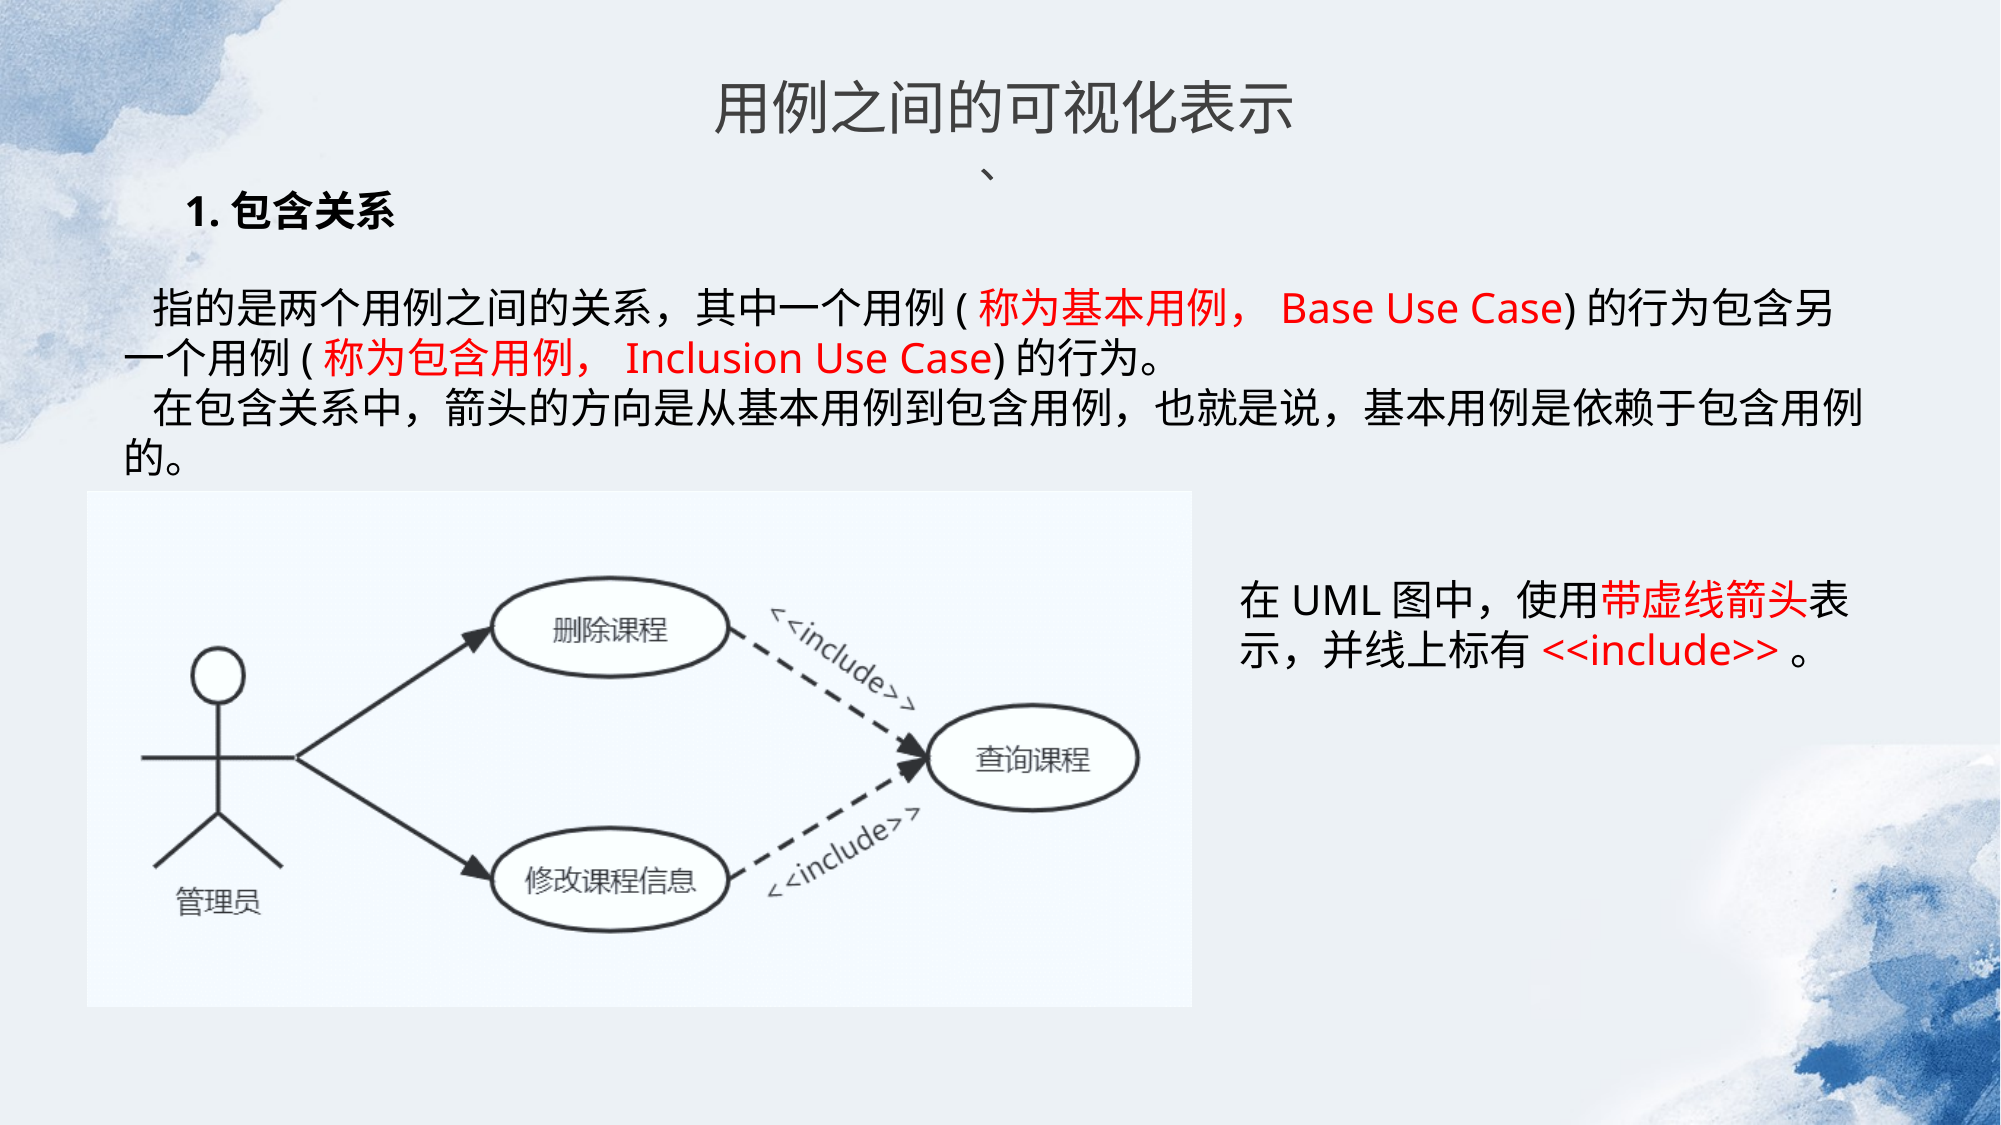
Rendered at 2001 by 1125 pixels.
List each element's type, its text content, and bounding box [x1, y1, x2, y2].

text_box 在UML图中，使用带虚线箭头表示，并线上标有<<include>>。 [1224, 566, 1872, 732]
text_box 1.包含关系 [170, 177, 2000, 243]
picture [0, 0, 2001, 1125]
text_box 、 [639, 149, 1361, 177]
text_box 指的是两个用例之间的关系，其中一个用例(称为基本用例，Base Use Case)的行为包含另一个用例(称为包含用例，Inclusion Use Case)的行为。 在包含关系中，箭头的方向是从基本用例到包含用例，也就是说，基本用例是依赖于包含用例的。 [109, 274, 1891, 490]
text_box 用例之间的可视化表示 [683, 64, 1325, 149]
